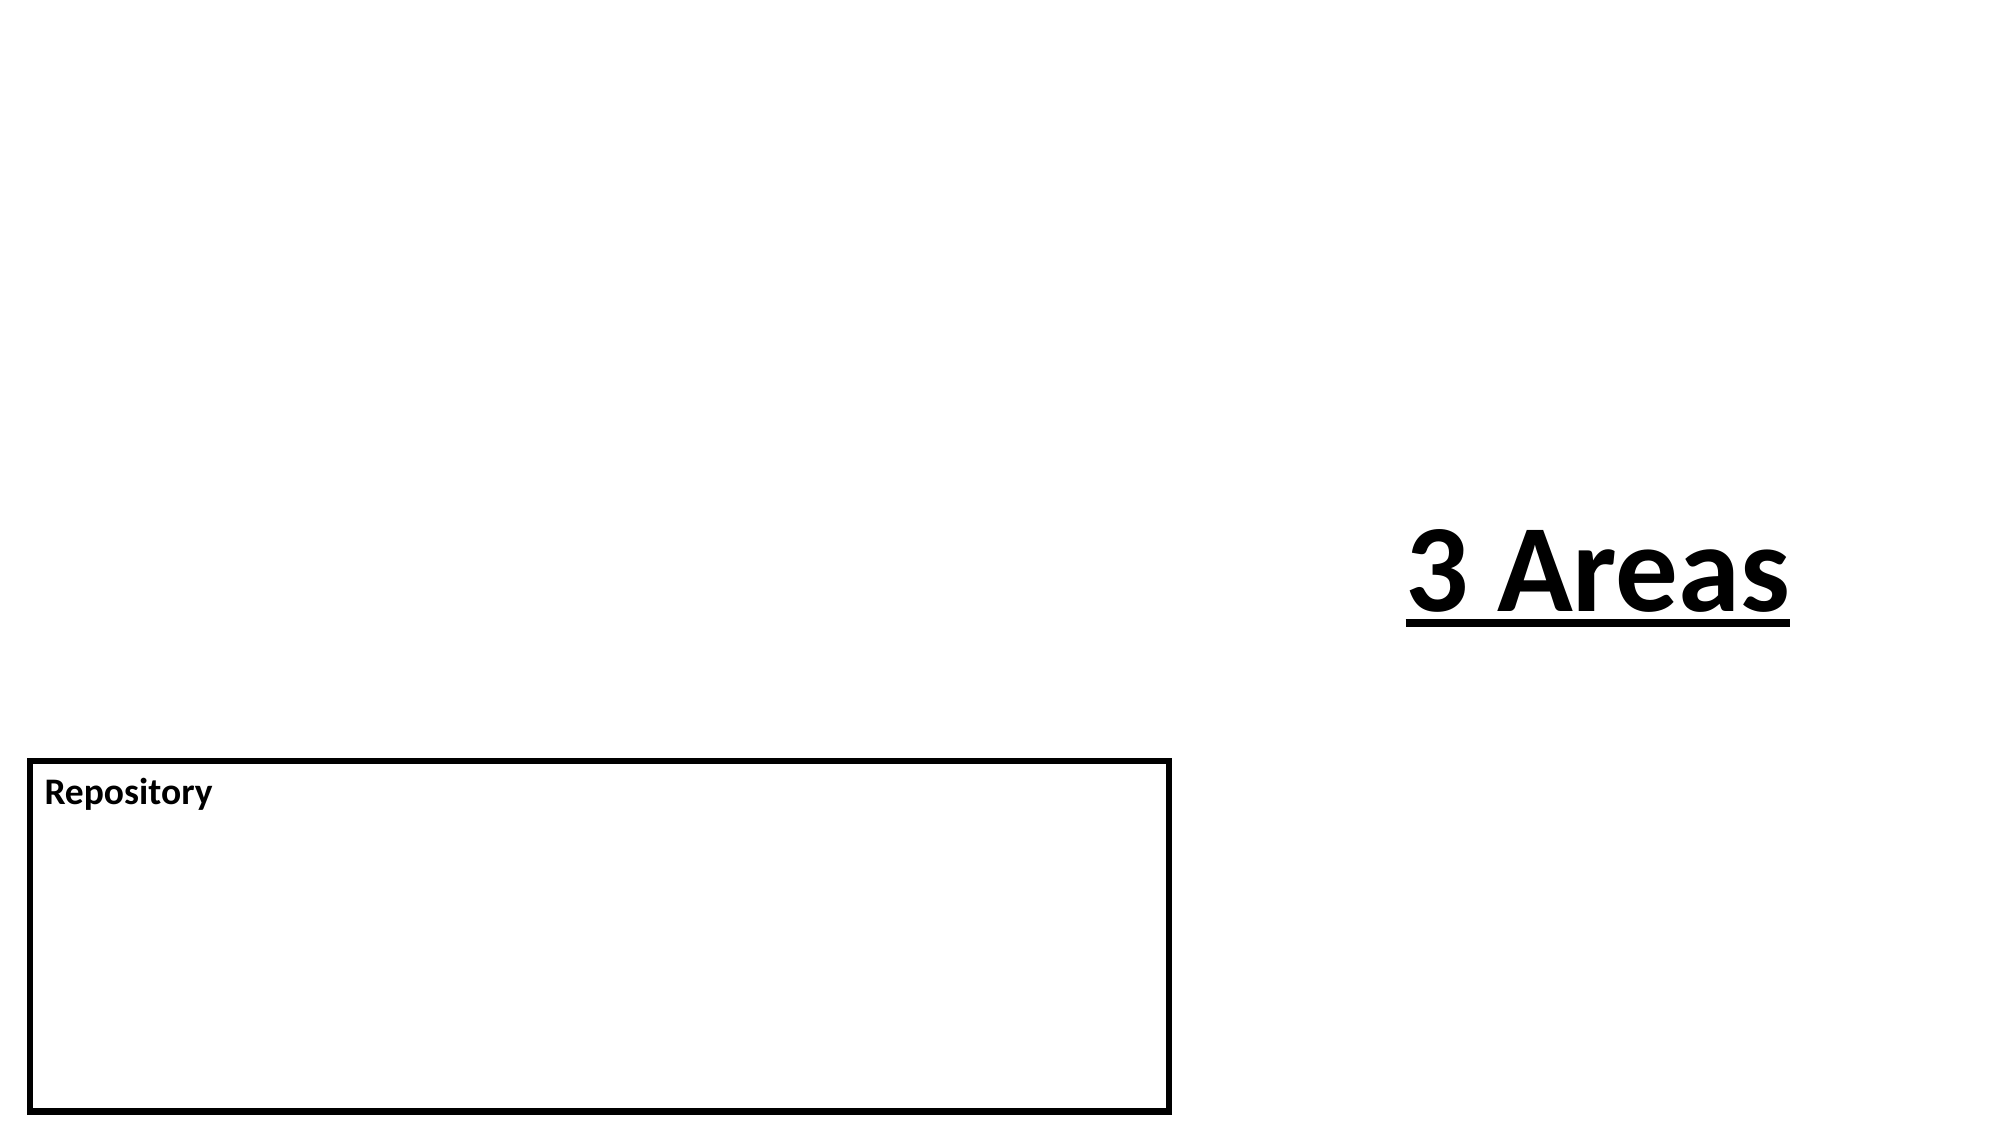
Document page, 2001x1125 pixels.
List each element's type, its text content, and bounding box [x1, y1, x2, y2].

text_box 3 Areas [1390, 479, 1816, 644]
text_box [29, 760, 1170, 1112]
